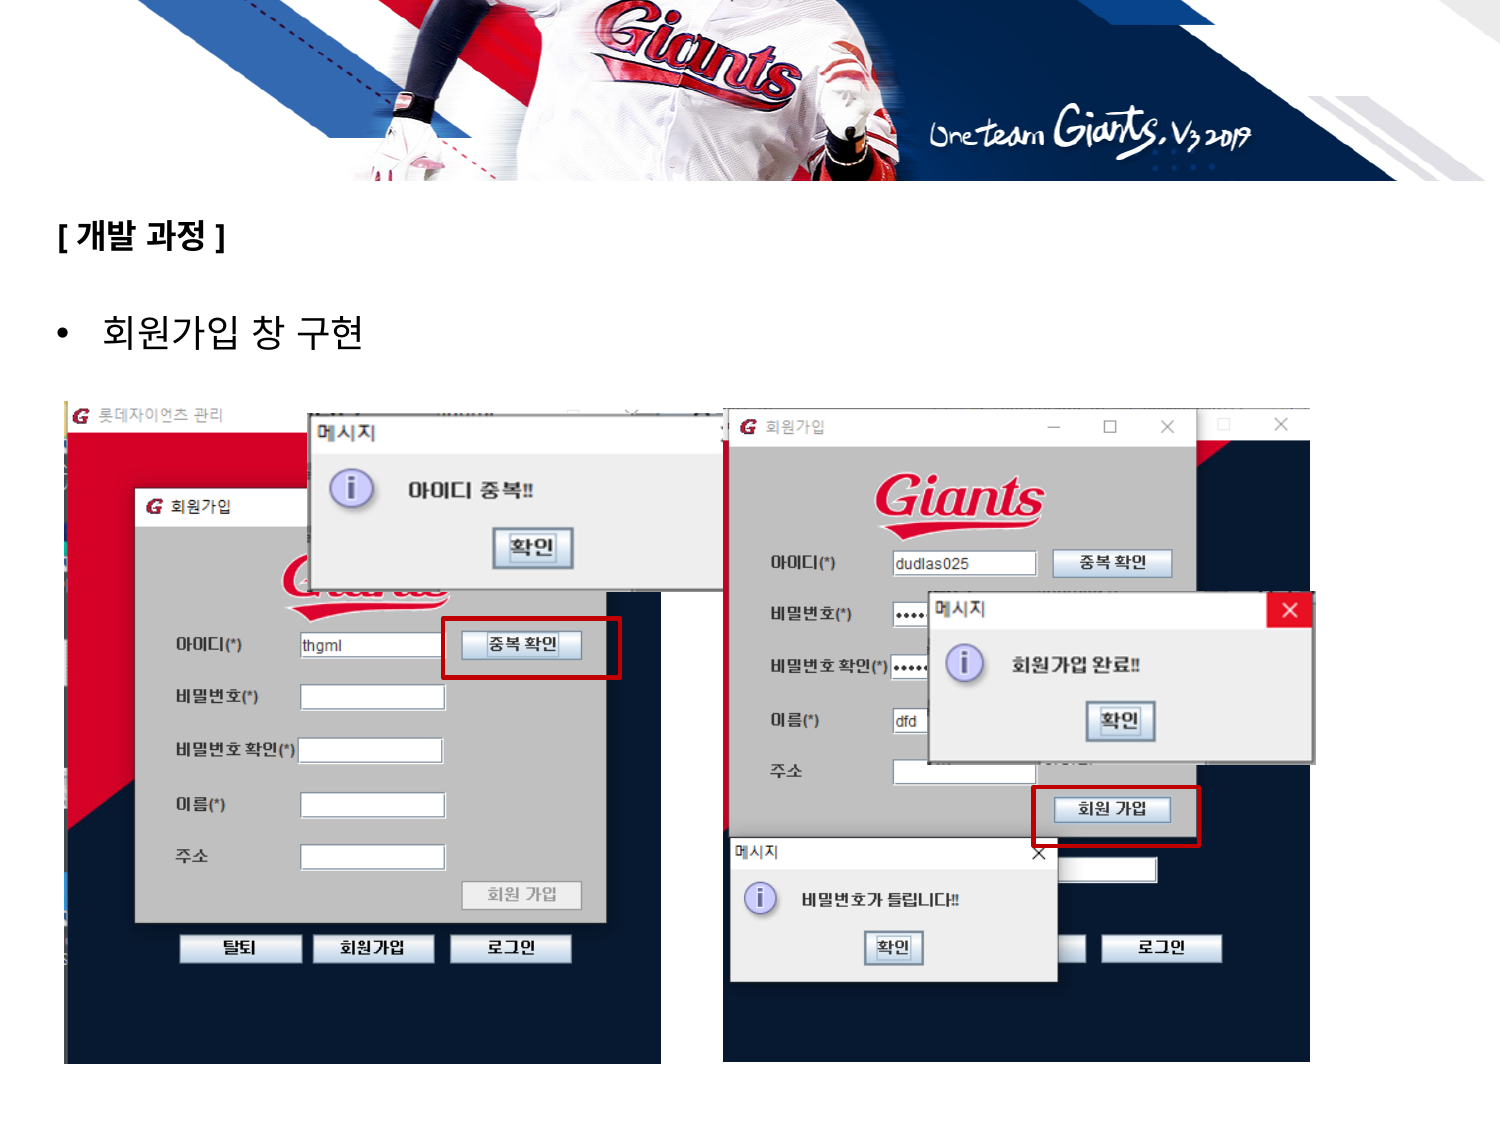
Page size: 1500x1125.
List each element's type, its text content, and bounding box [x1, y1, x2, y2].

text_box [개발 과정] [42, 208, 242, 263]
picture [64, 401, 1317, 1064]
picture [0, 0, 1500, 182]
text_box 회원가입 창 구현 [41, 302, 928, 363]
